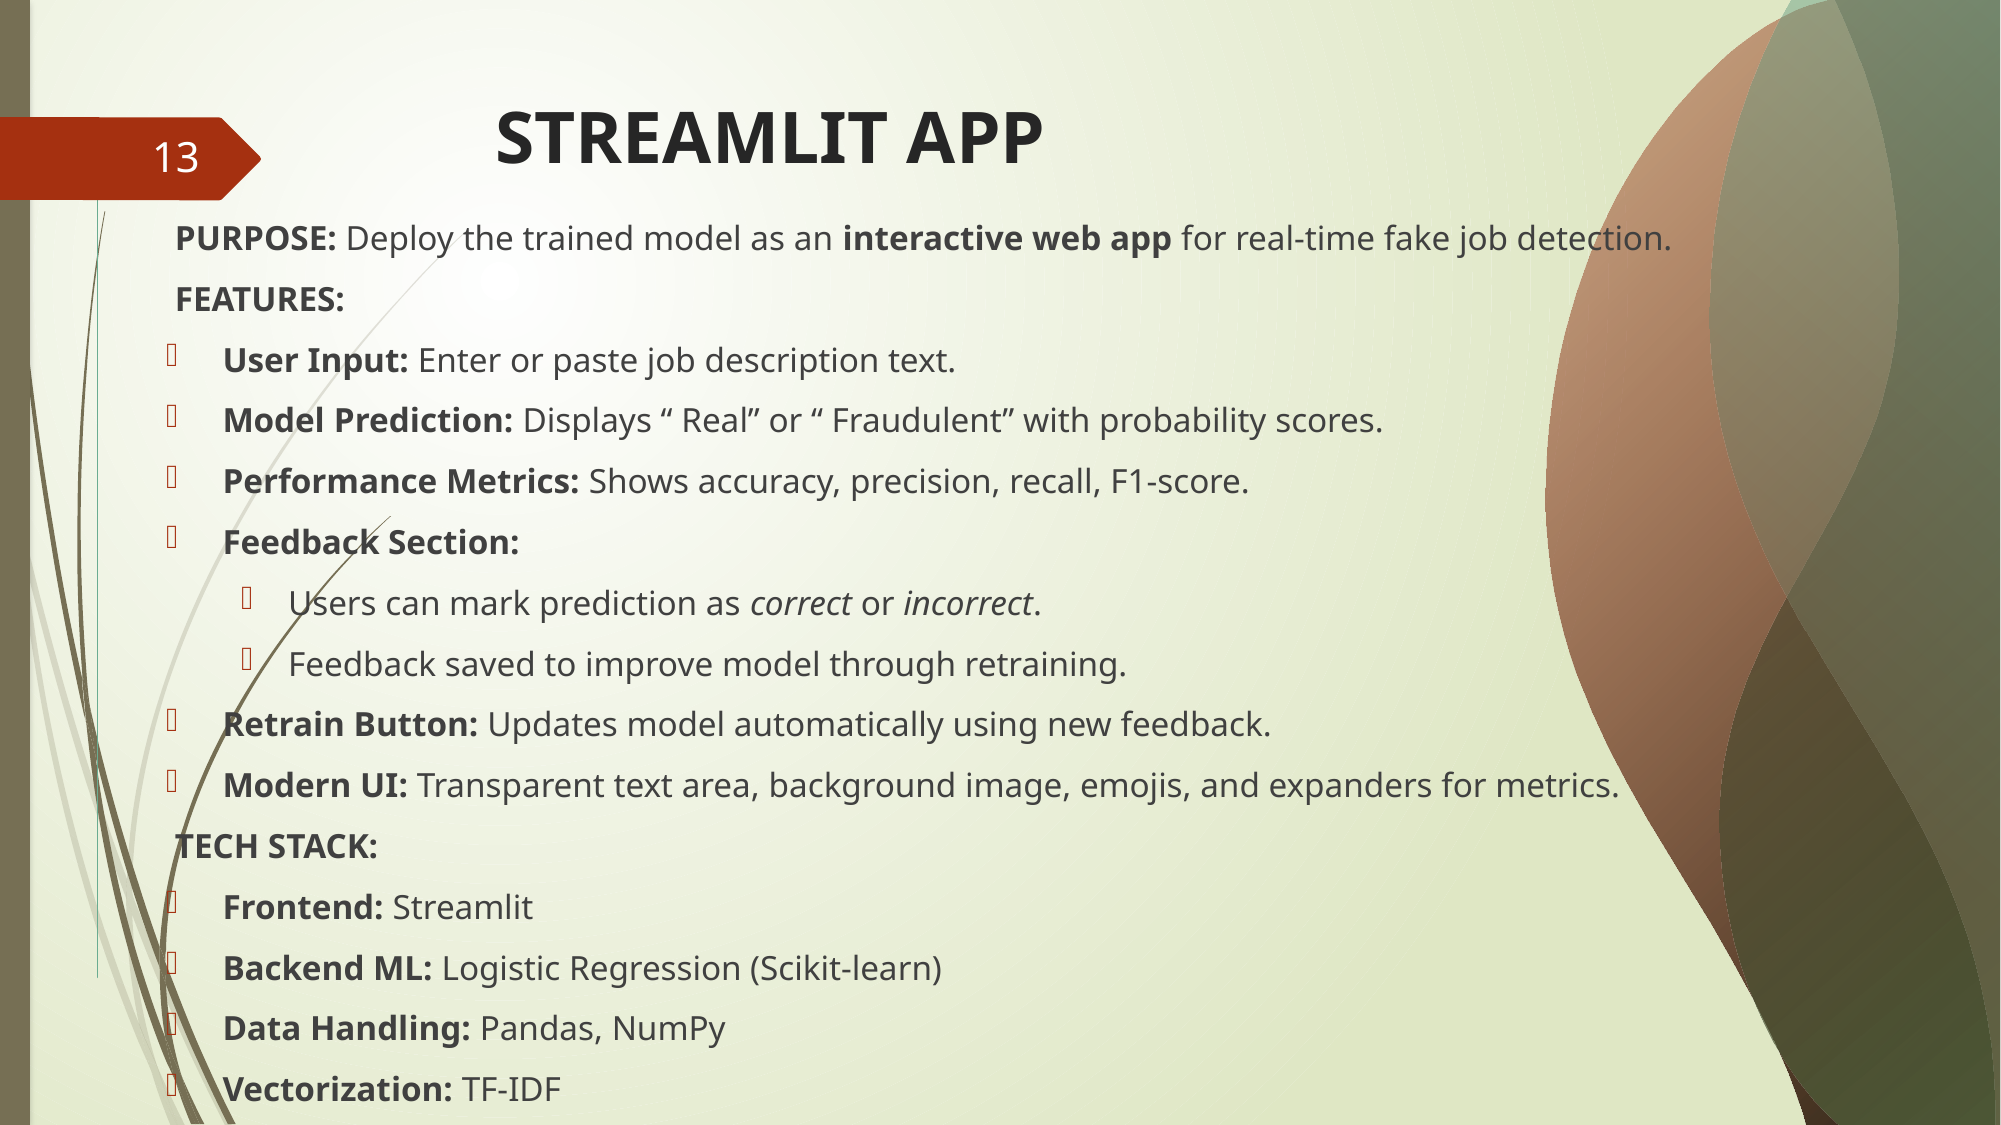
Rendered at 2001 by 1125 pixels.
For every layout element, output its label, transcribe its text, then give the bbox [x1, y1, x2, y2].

title STREAMLIT APP [426, 84, 1115, 209]
slide_number 13 [87, 129, 216, 190]
list PURPOSE: Deploy the trained model as an interactive web app for real-time fake job detection. FEATURES: User Input: Enter or paste job description text. Model Prediction: Displays “ Real” or “ Fraudulent” with probability scores. Performance Metrics: Shows accuracy, precision, recall, F1-score. Feedback Section: Users can mark prediction as correct or incorrect. Feedback saved to improve model through retraining. Retrain Button: Updates model automatically using new feedback. Modern UI: Transparent text area, background image, emojis, and expanders for metrics. TECH STACK: Frontend: Streamlit Backend ML: Logistic Regression (Scikit-learn) Data Handling: Pandas, NumPy Vectorization: TF-IDF [151, 209, 1906, 916]
